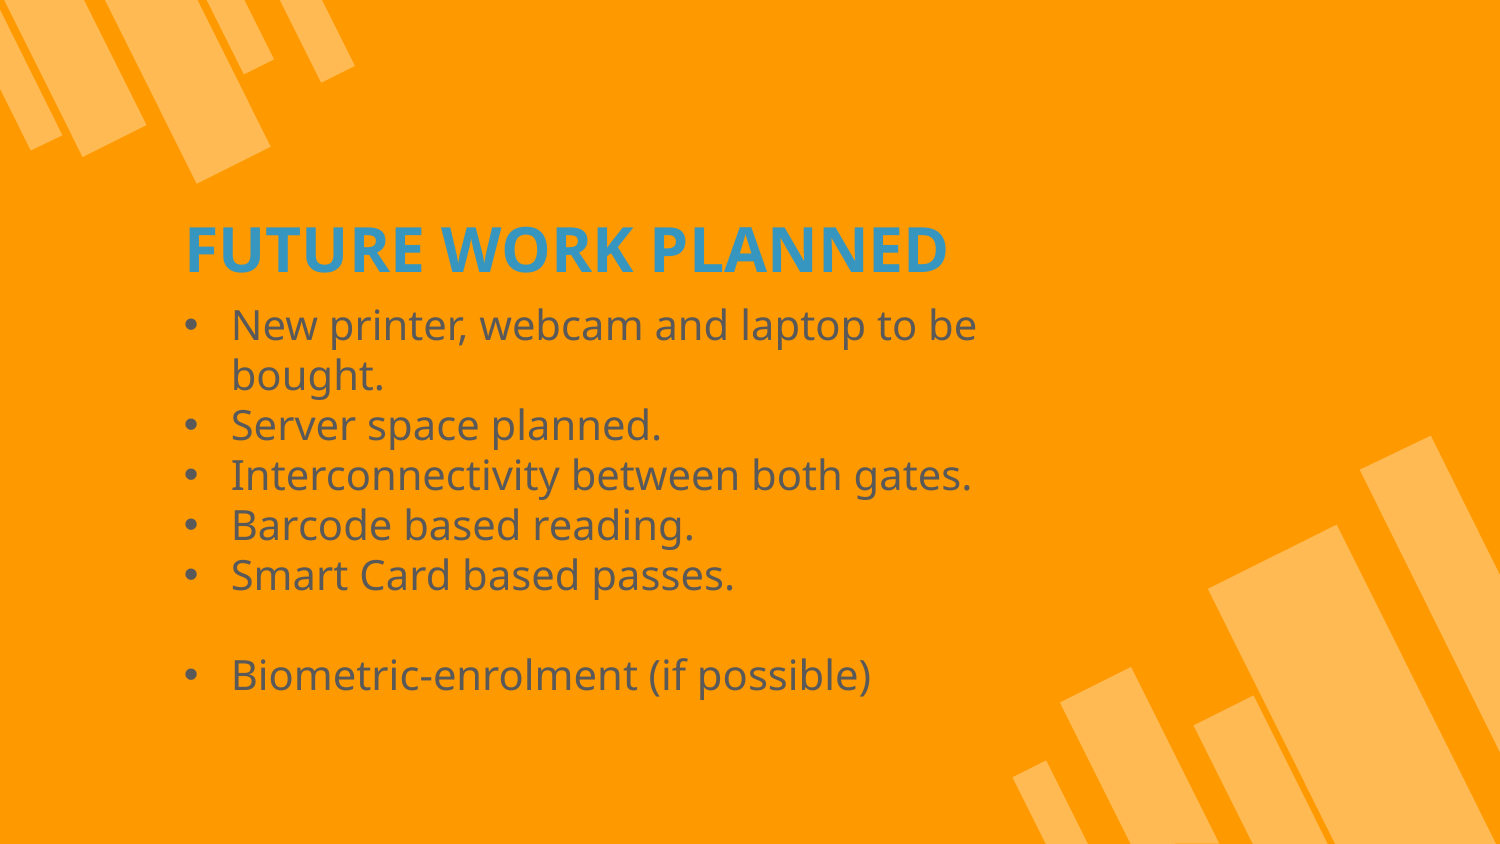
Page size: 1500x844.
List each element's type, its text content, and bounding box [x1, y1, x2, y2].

text_box New printer, webcam and laptop to be bought. Server space planned. Interconnectivity between both gates. Barcode based reading. Smart Card based passes. Biometric-enrolment (if possible) [169, 291, 1115, 706]
title FUTURE WORK PLANNED [169, 188, 1207, 301]
